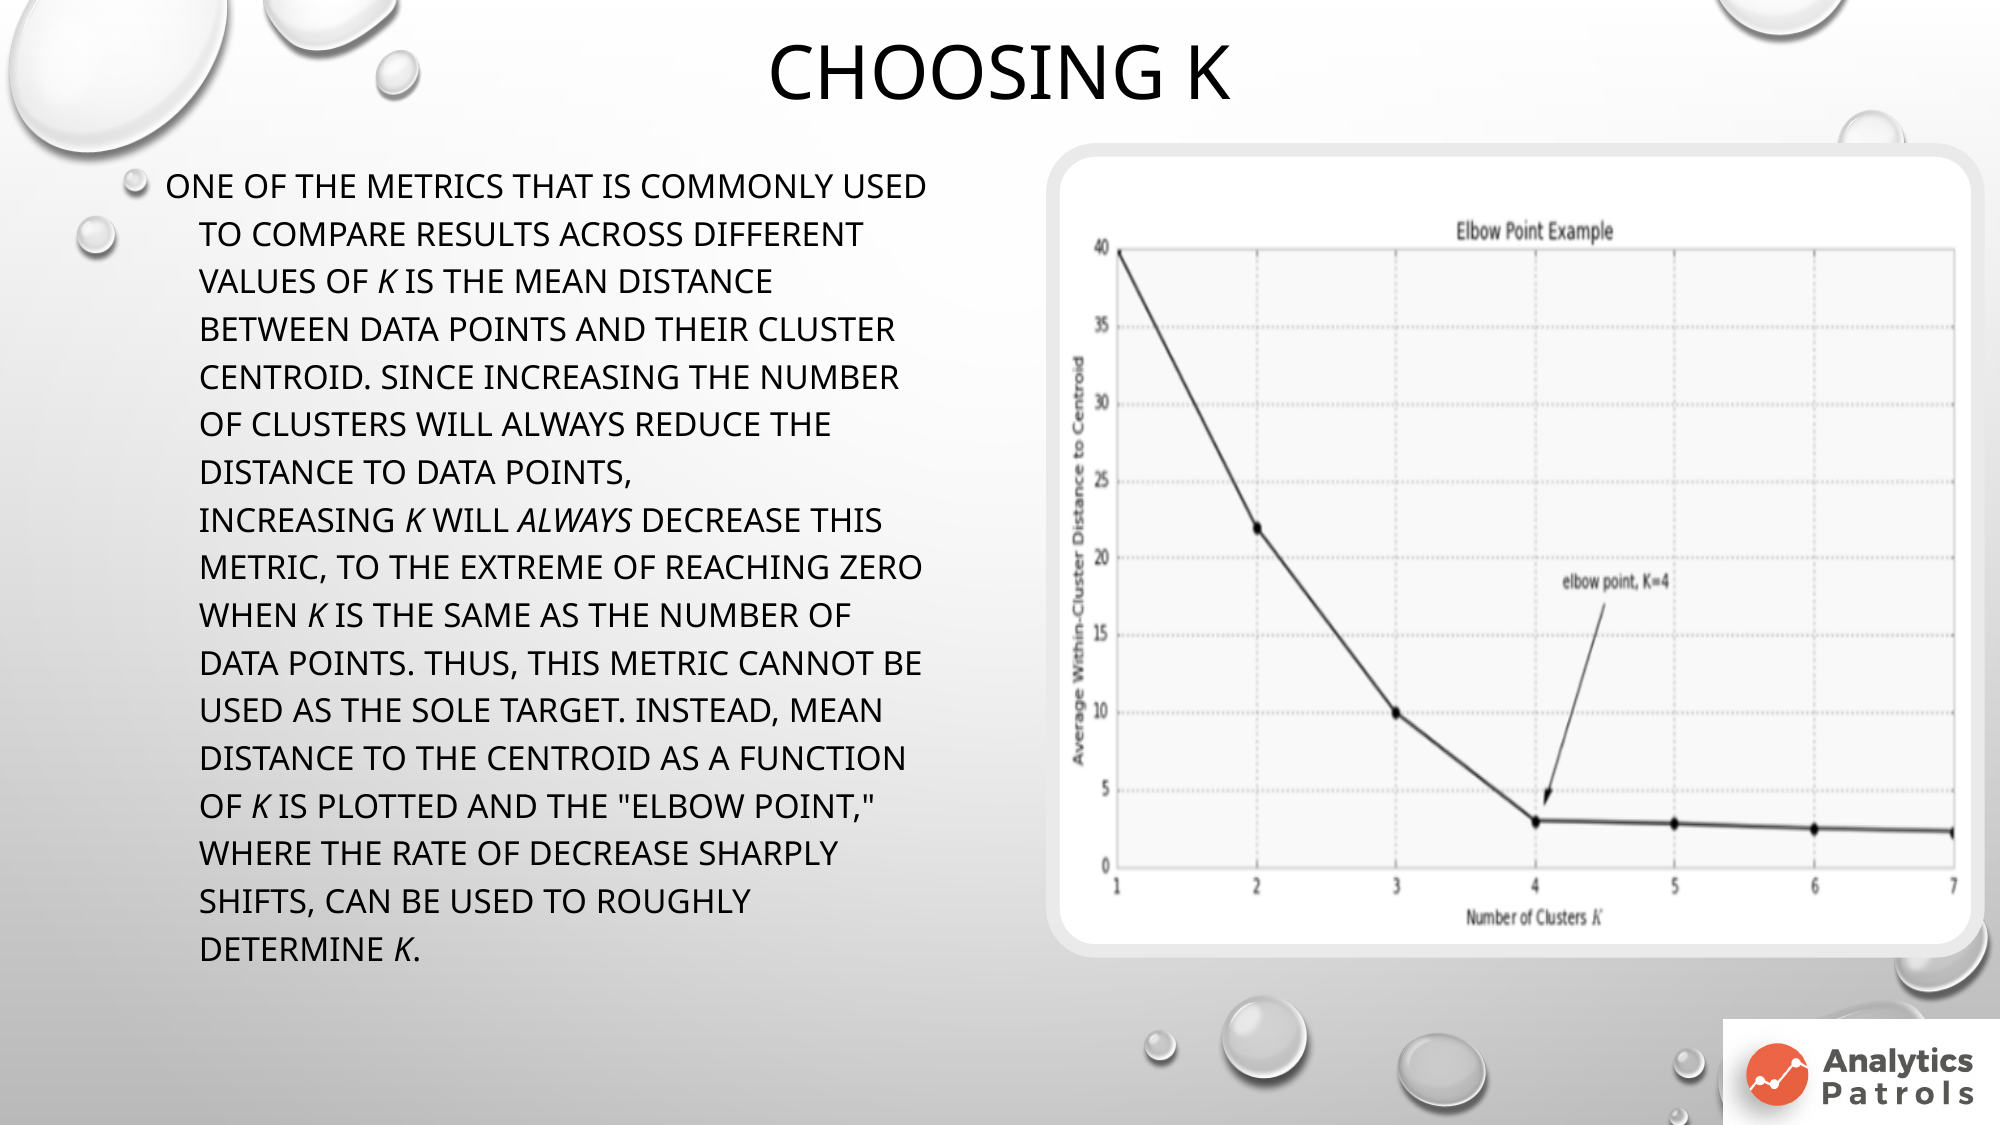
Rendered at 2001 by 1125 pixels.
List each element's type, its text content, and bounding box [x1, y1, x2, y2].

picture [0, 0, 2000, 1125]
title Choosing K [149, 0, 1850, 150]
list ONE OF THE METRICS THAT IS COMMONLY USED TO COMPARE RESULTS ACROSS DIFFERENT VALUES OF K IS THE MEAN DISTANCE BETWEEN DATA POINTS AND THEIR CLUSTER CENTROID. SINCE INCREASING THE NUMBER OF CLUSTERS WILL ALWAYS REDUCE THE DISTANCE TO DATA POINTS, INCREASING K WILL ALWAYS DECREASE THIS METRIC, TO THE EXTREME OF REACHING ZERO WHEN K IS THE SAME AS THE NUMBER OF DATA POINTS. THUS, THIS METRIC CANNOT BE USED AS THE SOLE TARGET. INSTEAD, MEAN DISTANCE TO THE CENTROID AS A FUNCTION OF K IS PLOTTED AND THE "ELBOW POINT," WHERE THE RATE OF DECREASE SHARPLY SHIFTS, CAN BE USED TO ROUGHLY DETERMINE K. [150, 149, 948, 986]
